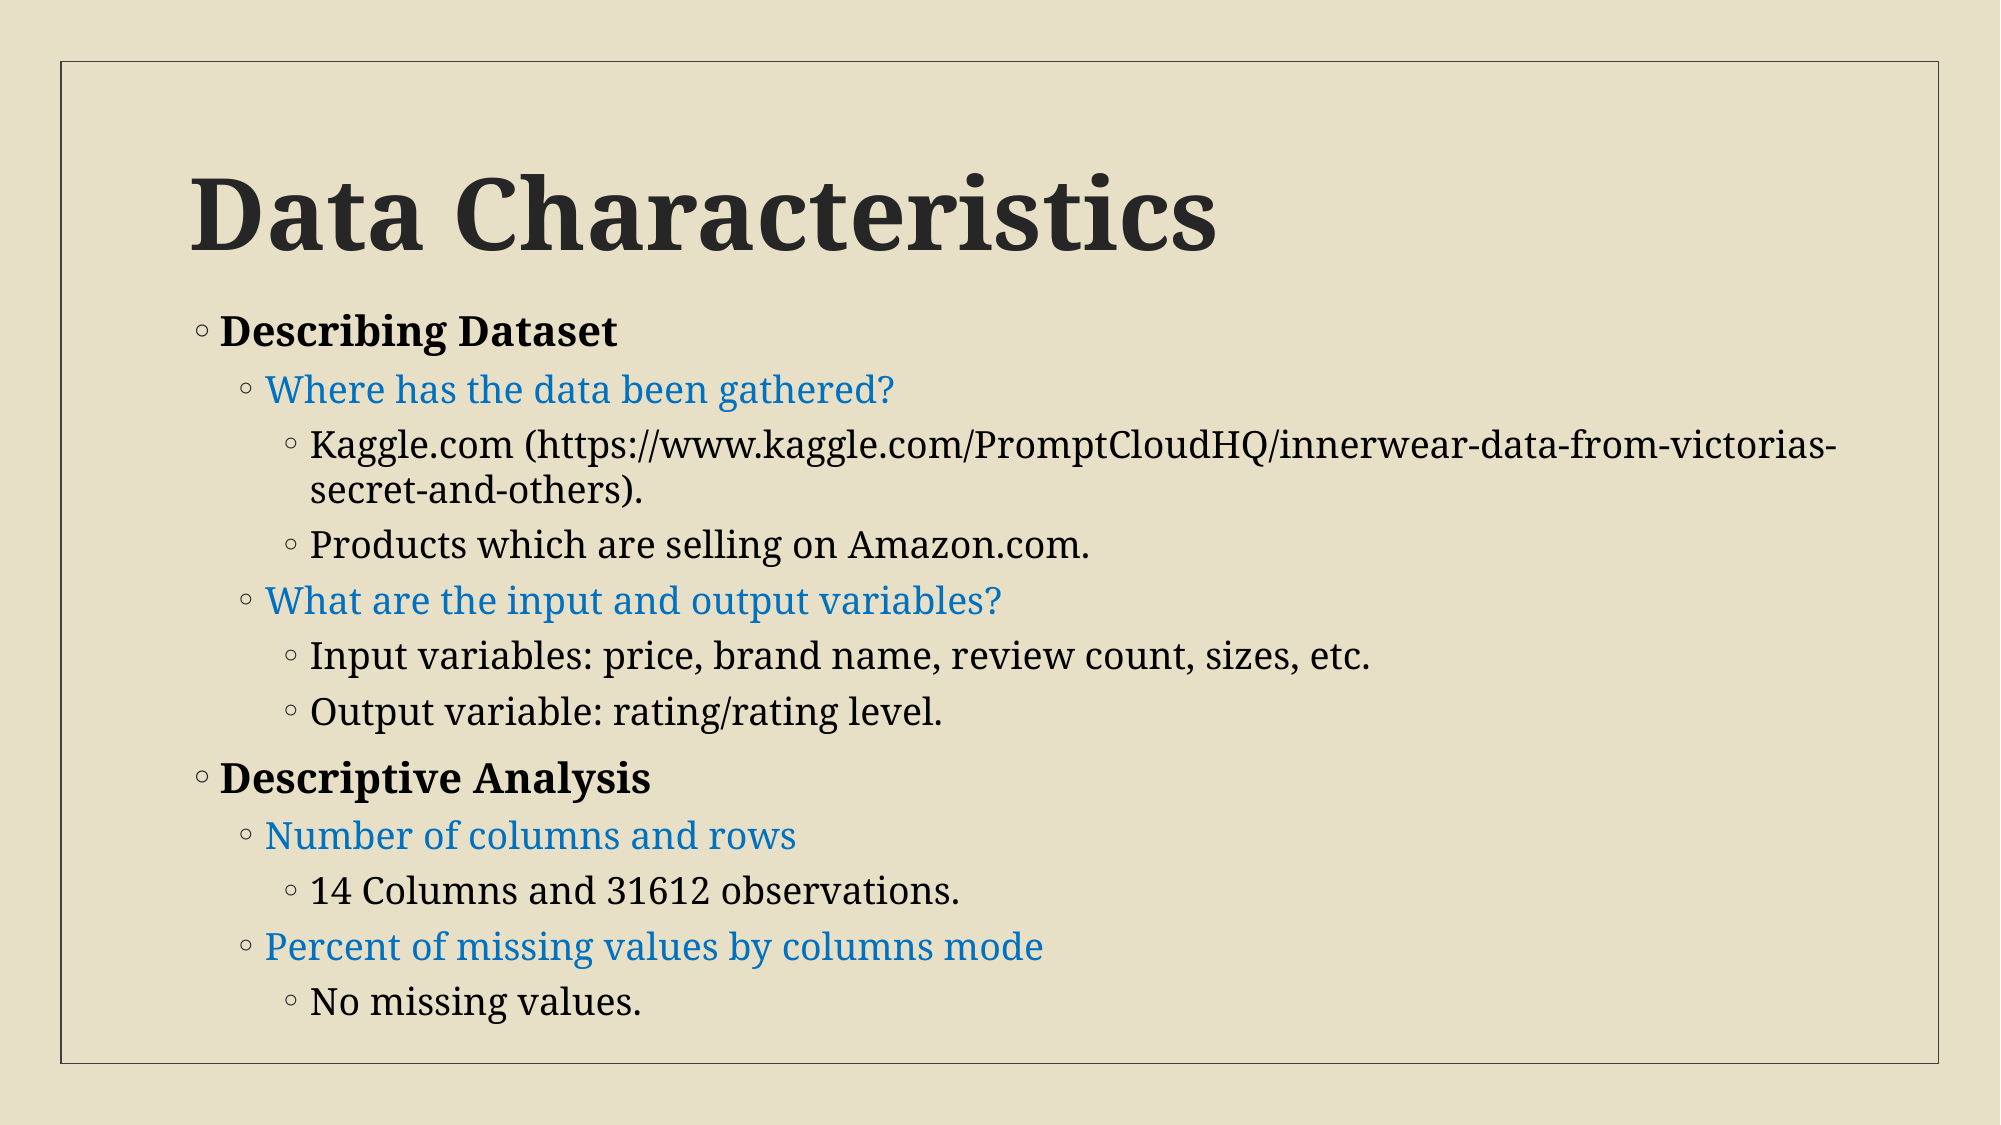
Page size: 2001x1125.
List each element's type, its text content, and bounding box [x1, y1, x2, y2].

title Data Characteristics [174, 105, 1825, 297]
list Describing Dataset Where has the data been gathered? Kaggle.com (https://www.kaggle.com/PromptCloudHQ/innerwear-data-from-victorias-secret-and-others). Products which are selling on Amazon.com. What are the input and output variables? Input variables: price, brand name, review count, sizes, etc. Output variable: rating/rating level. Descriptive Analysis Number of columns and rows 14 Columns and 31612 observations. Percent of missing values by columns mode No missing values. [174, 297, 1898, 1055]
